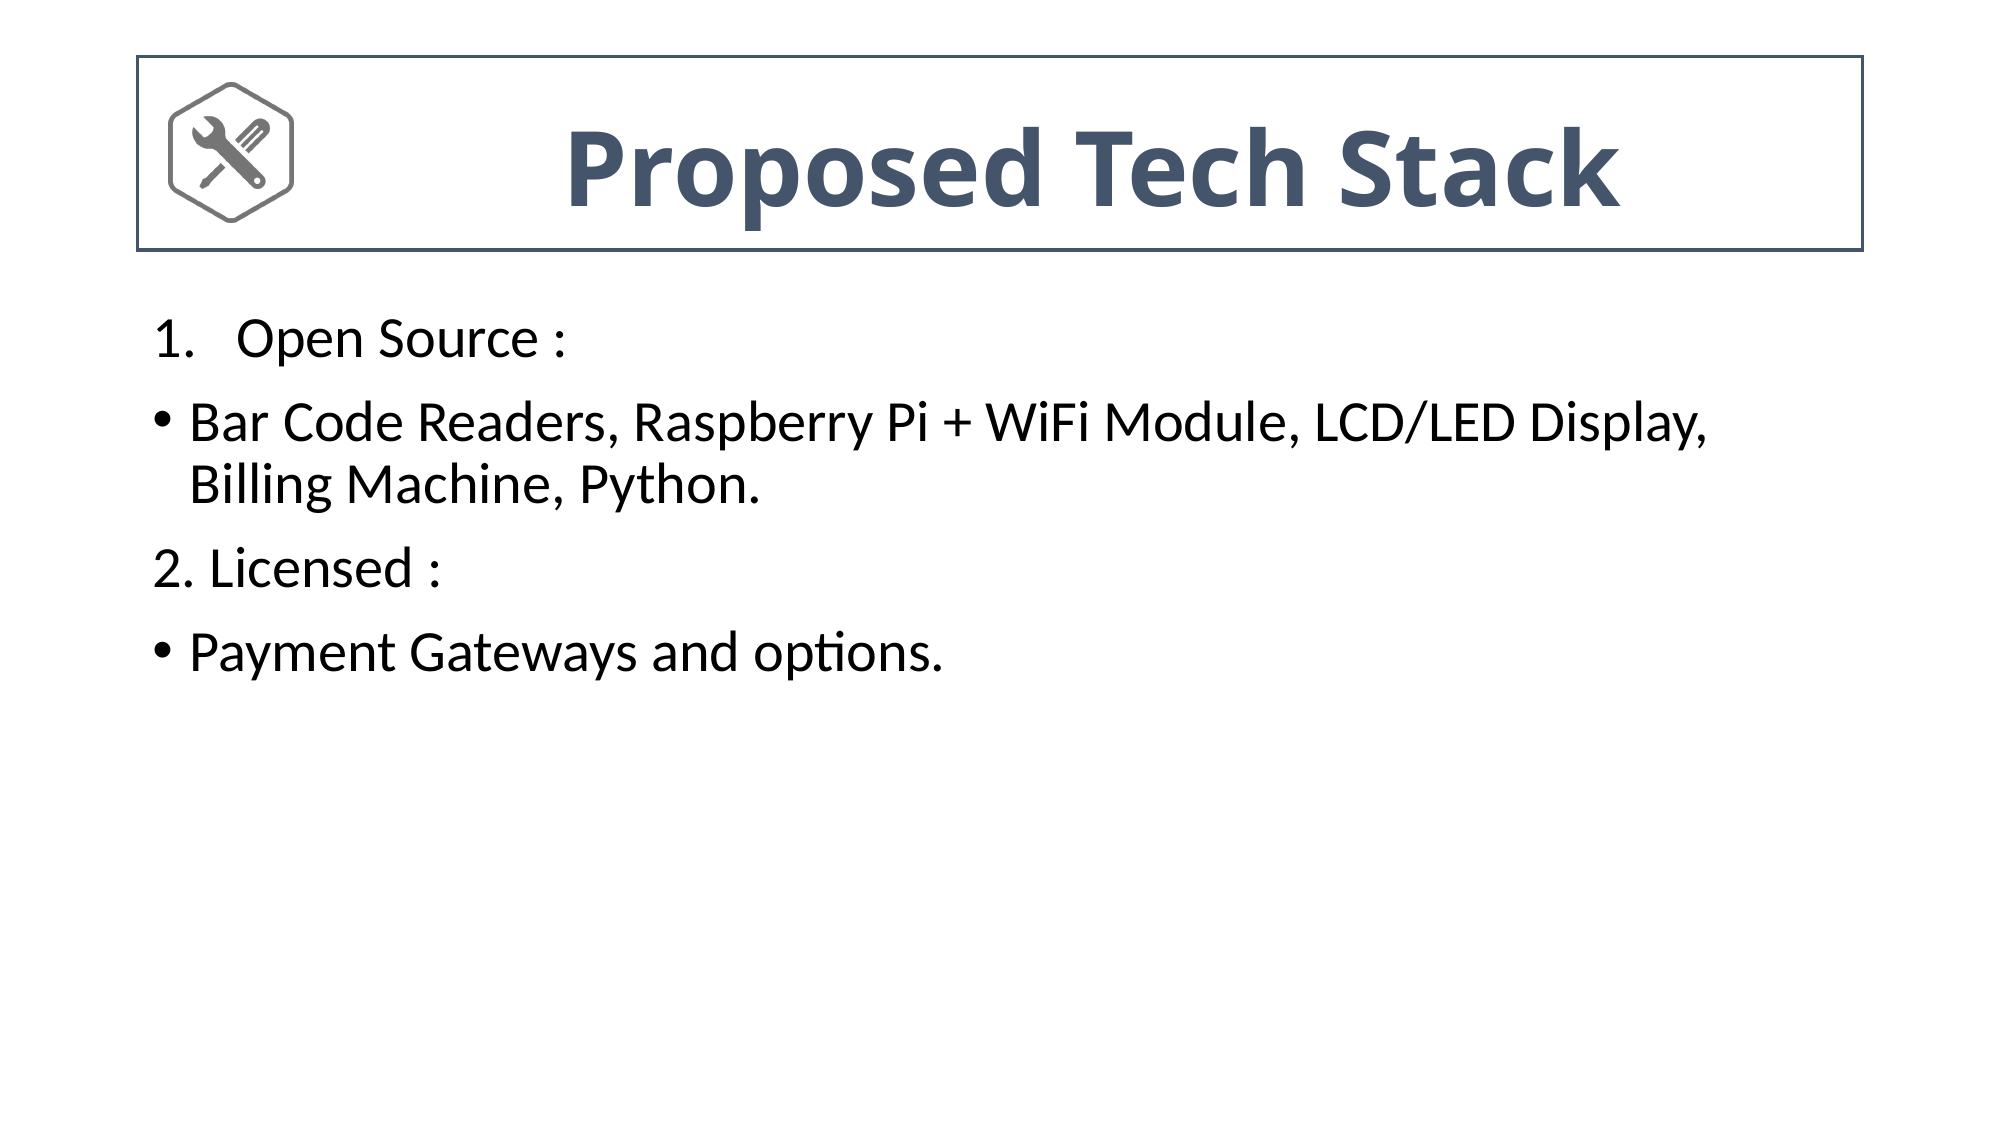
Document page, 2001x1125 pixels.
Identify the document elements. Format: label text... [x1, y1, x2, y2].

text_box [136, 55, 1863, 251]
list Open Source : Bar Code Readers, Raspberry Pi + WiFi Module, LCD/LED Display, Billing Machine, Python. 2. Licensed : Payment Gateways and options. [137, 299, 1863, 1014]
text_box Proposed Tech Stack [547, 82, 1637, 235]
picture [168, 82, 294, 224]
